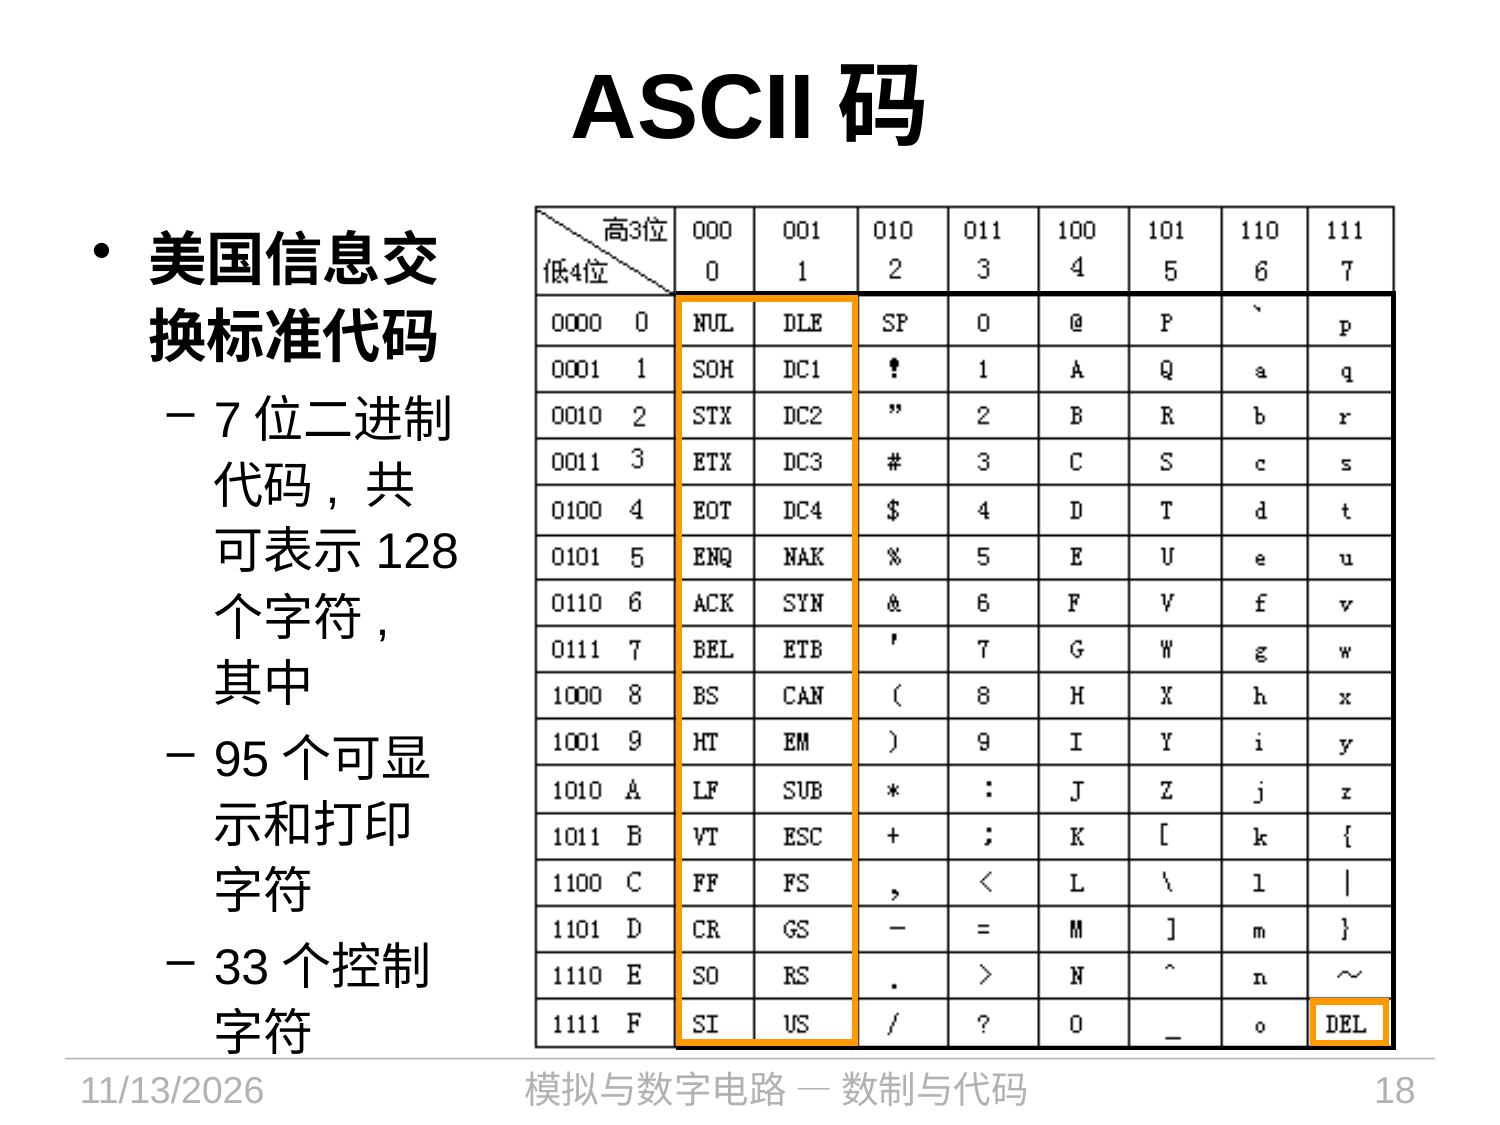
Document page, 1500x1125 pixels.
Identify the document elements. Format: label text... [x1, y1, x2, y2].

picture [531, 202, 1402, 1051]
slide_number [64, 1058, 348, 1125]
slide_number 18 [1230, 1058, 1431, 1125]
title ASCII码 [75, 49, 1425, 154]
footer 模拟与数字电路 — 数制与代码 [373, 1058, 1179, 1125]
list 美国信息交换标准代码 7位二进制代码, 共可表示128个字符, 其中 95个可显示和打印字符 33个控制字符 [76, 208, 479, 1047]
